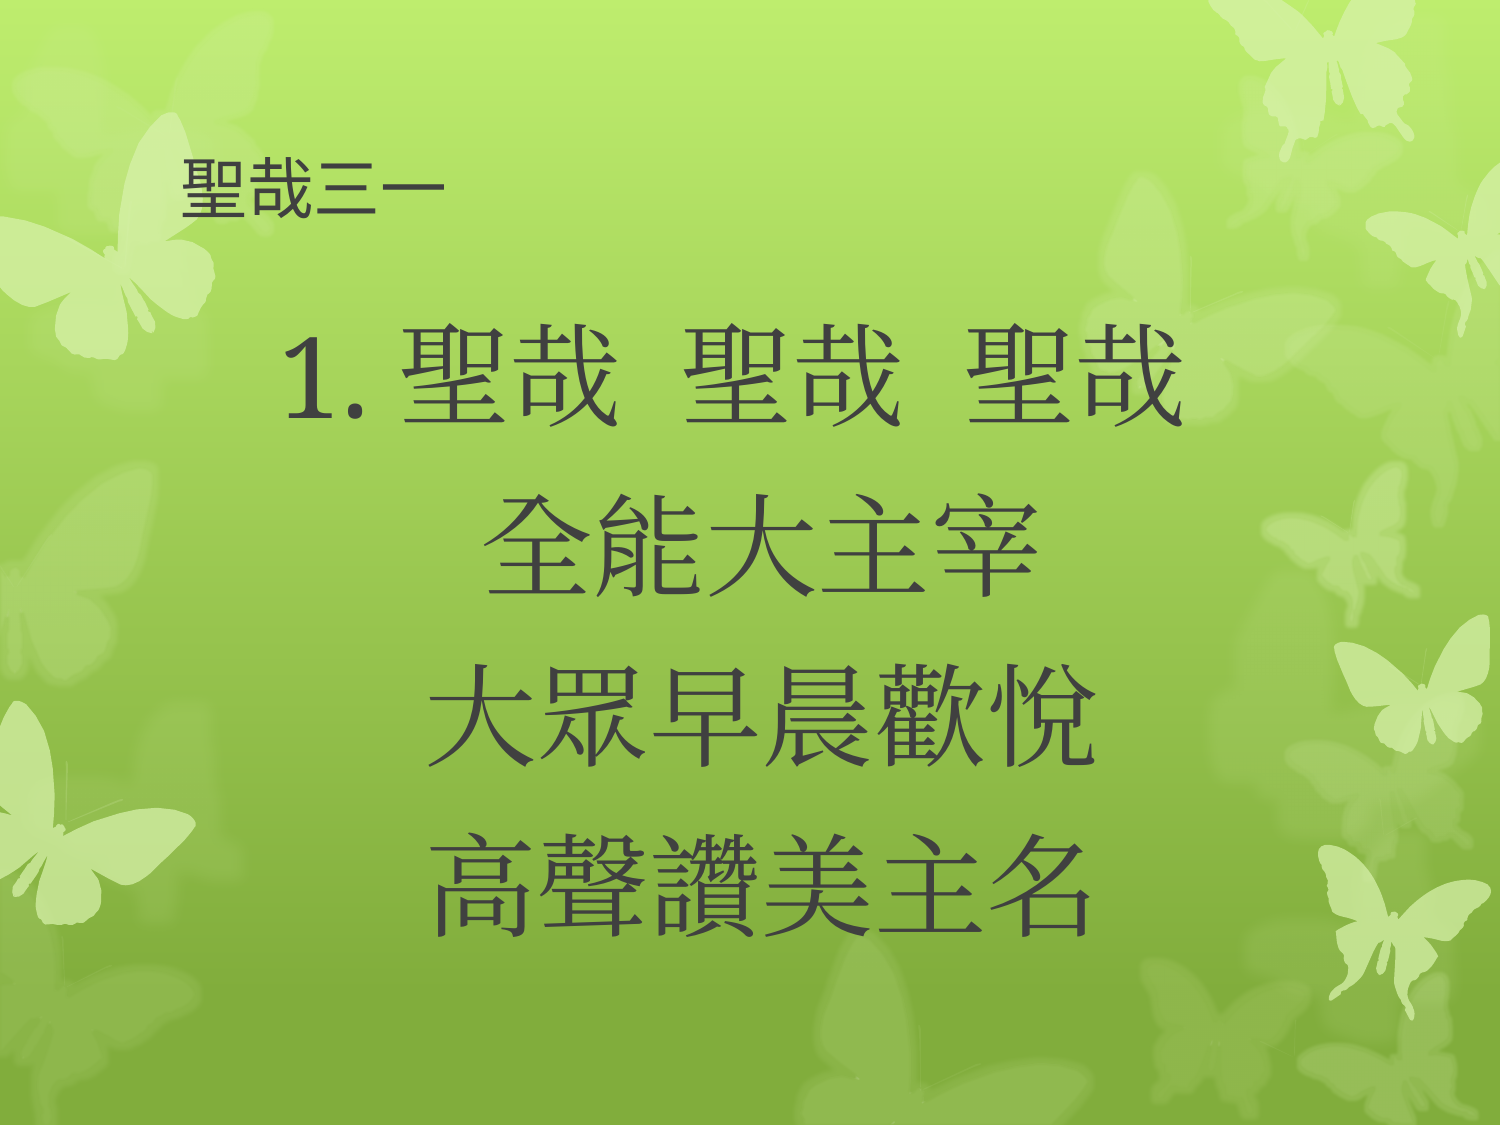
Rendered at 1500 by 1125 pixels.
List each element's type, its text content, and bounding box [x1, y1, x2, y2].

list 1.聖哉 聖哉 聖哉 全能大主宰 大眾早晨歡悅 高聲讚美主名 [46, 296, 1477, 962]
title 聖哉三一 [165, 110, 1335, 263]
